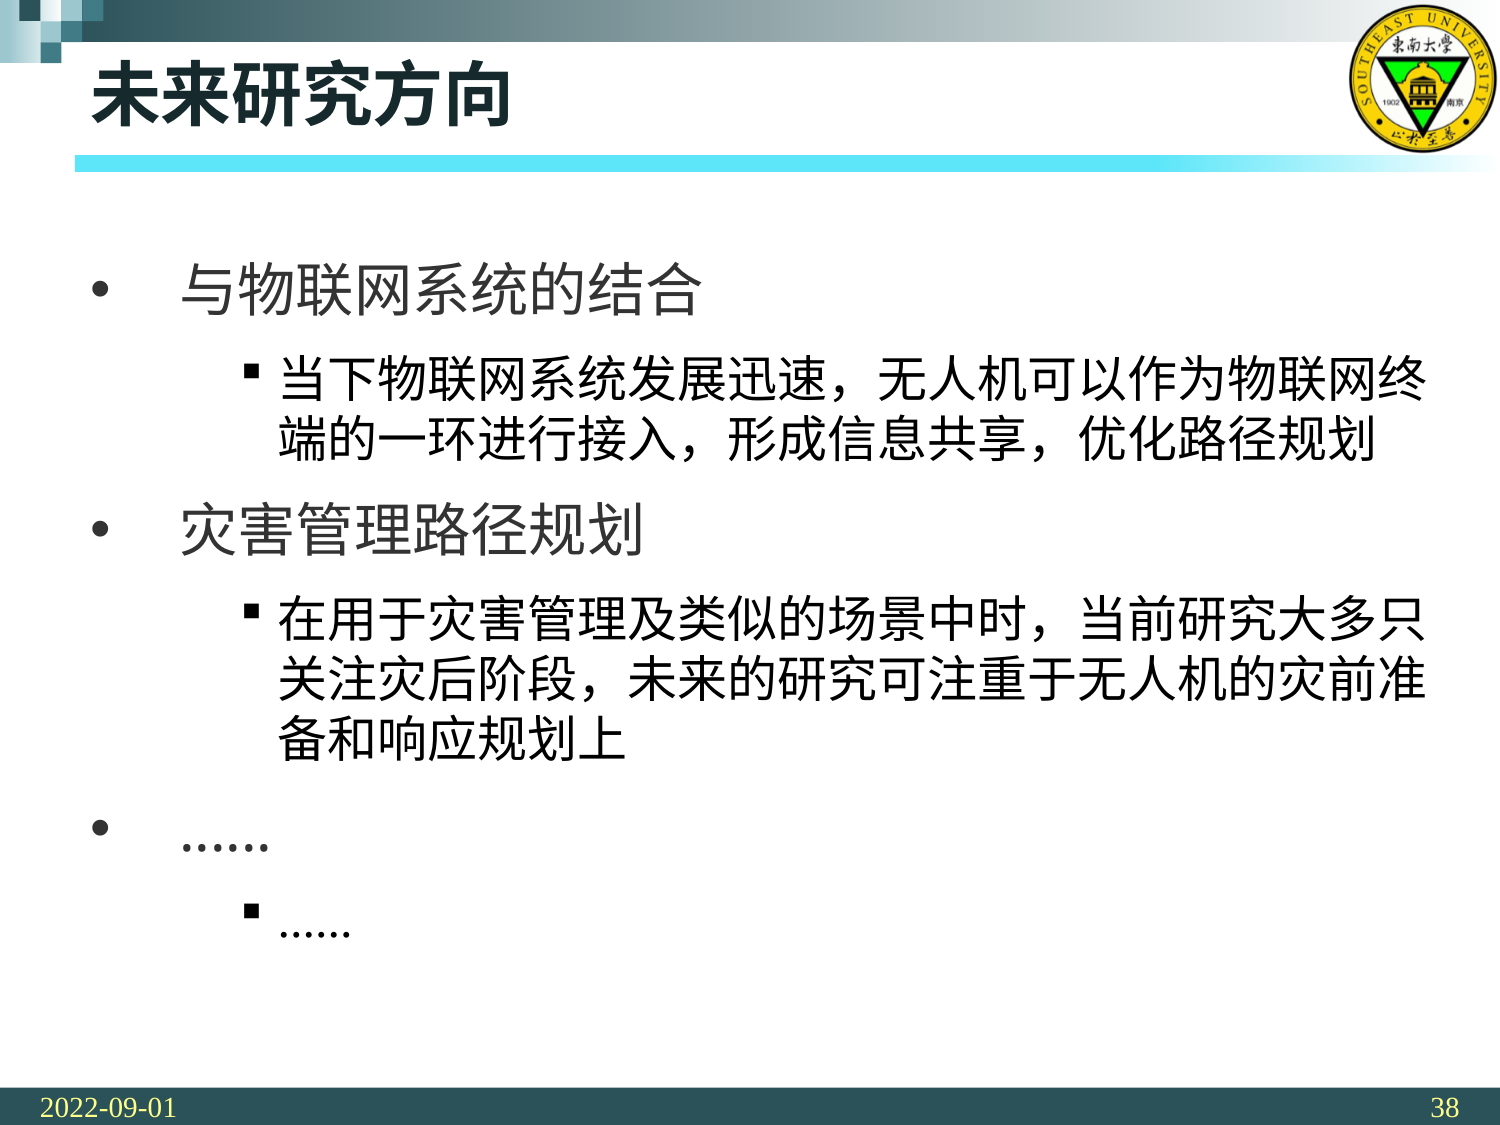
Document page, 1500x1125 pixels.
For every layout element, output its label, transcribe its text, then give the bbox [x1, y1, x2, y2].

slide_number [24, 1087, 375, 1125]
text_box 与物联网系统的结合 当下物联网系统发展迅速，无人机可以作为物联网终端的一环进行接入，形成信息共享，优化路径规划 灾害管理路径规划 在用于灾害管理及类似的场景中时，当前研究大多只关注灾后阶段，未来的研究可注重于无人机的灾前准备和响应规划上 ...... ...... [75, 245, 1450, 1075]
title 未来研究方向 [75, 46, 1383, 149]
picture [1348, 3, 1498, 154]
slide_number 38 [1125, 1087, 1475, 1125]
